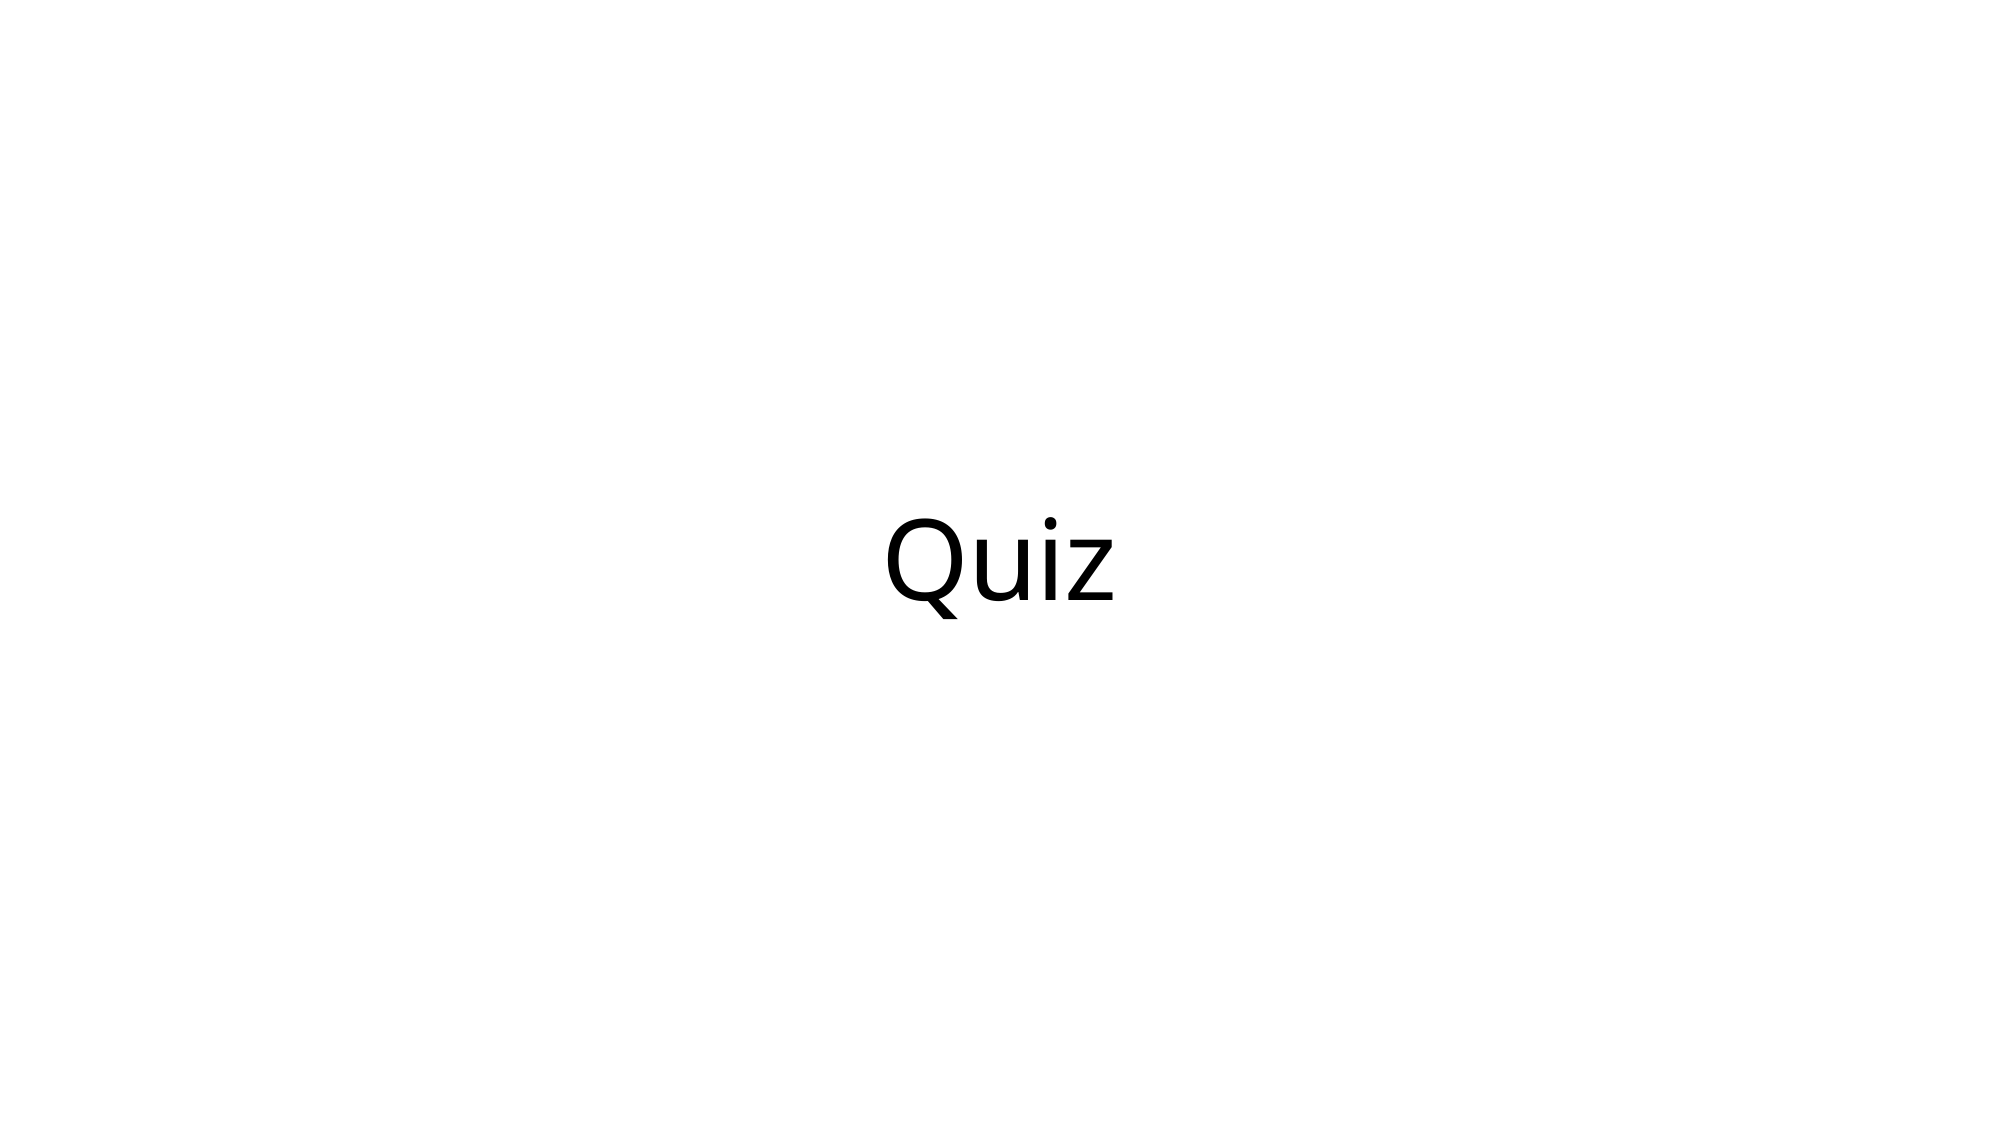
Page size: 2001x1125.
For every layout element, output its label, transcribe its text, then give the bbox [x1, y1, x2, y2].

title Quiz [249, 231, 1750, 623]
